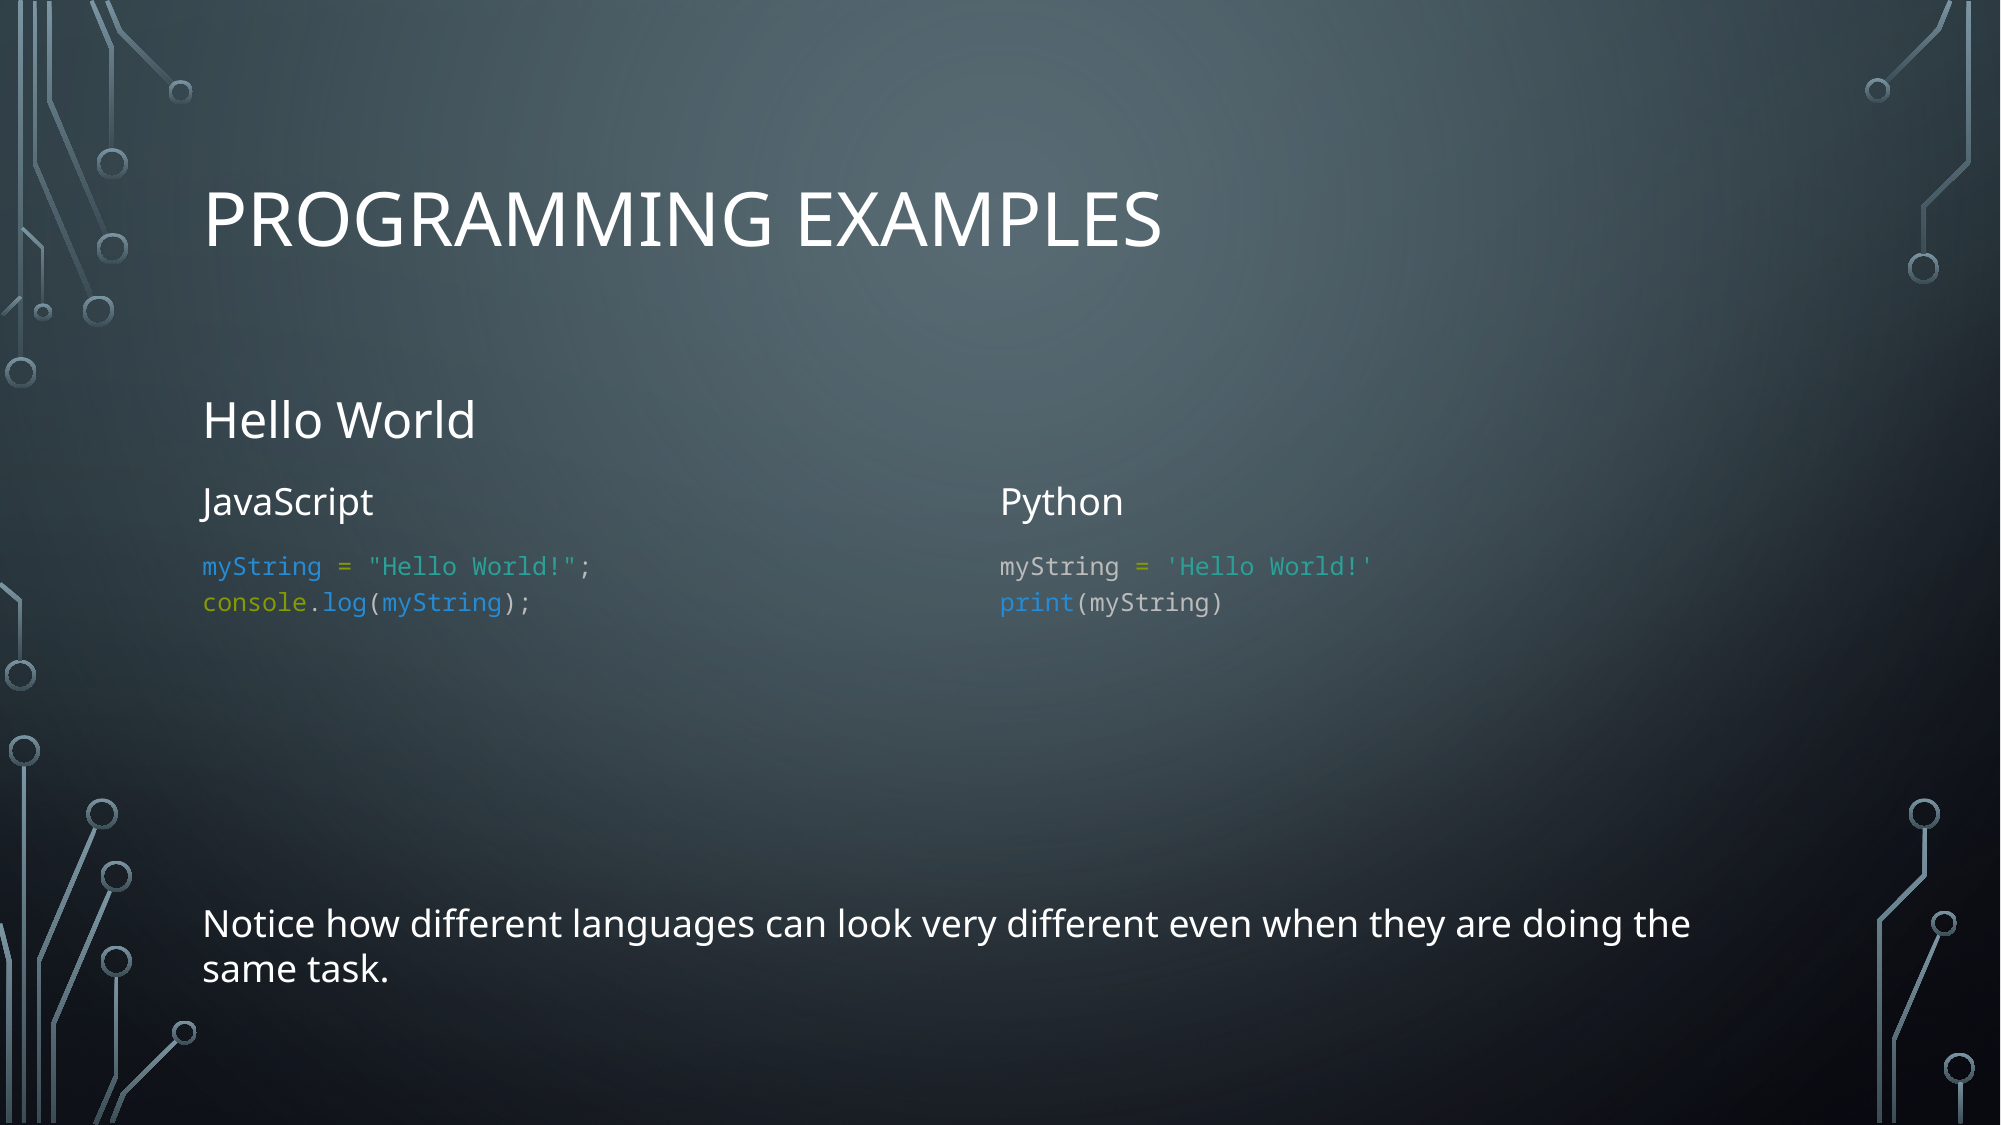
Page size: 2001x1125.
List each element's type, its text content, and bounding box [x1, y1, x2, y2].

text_box Notice how different languages can look very different even when they are doing the same task. [187, 892, 1813, 998]
title Programming Examples [187, 101, 1813, 344]
list Hello World JavaScript myString = "Hello World!"; console.log(myString); Python myString = 'Hello World!' print(myString) [187, 369, 1813, 864]
